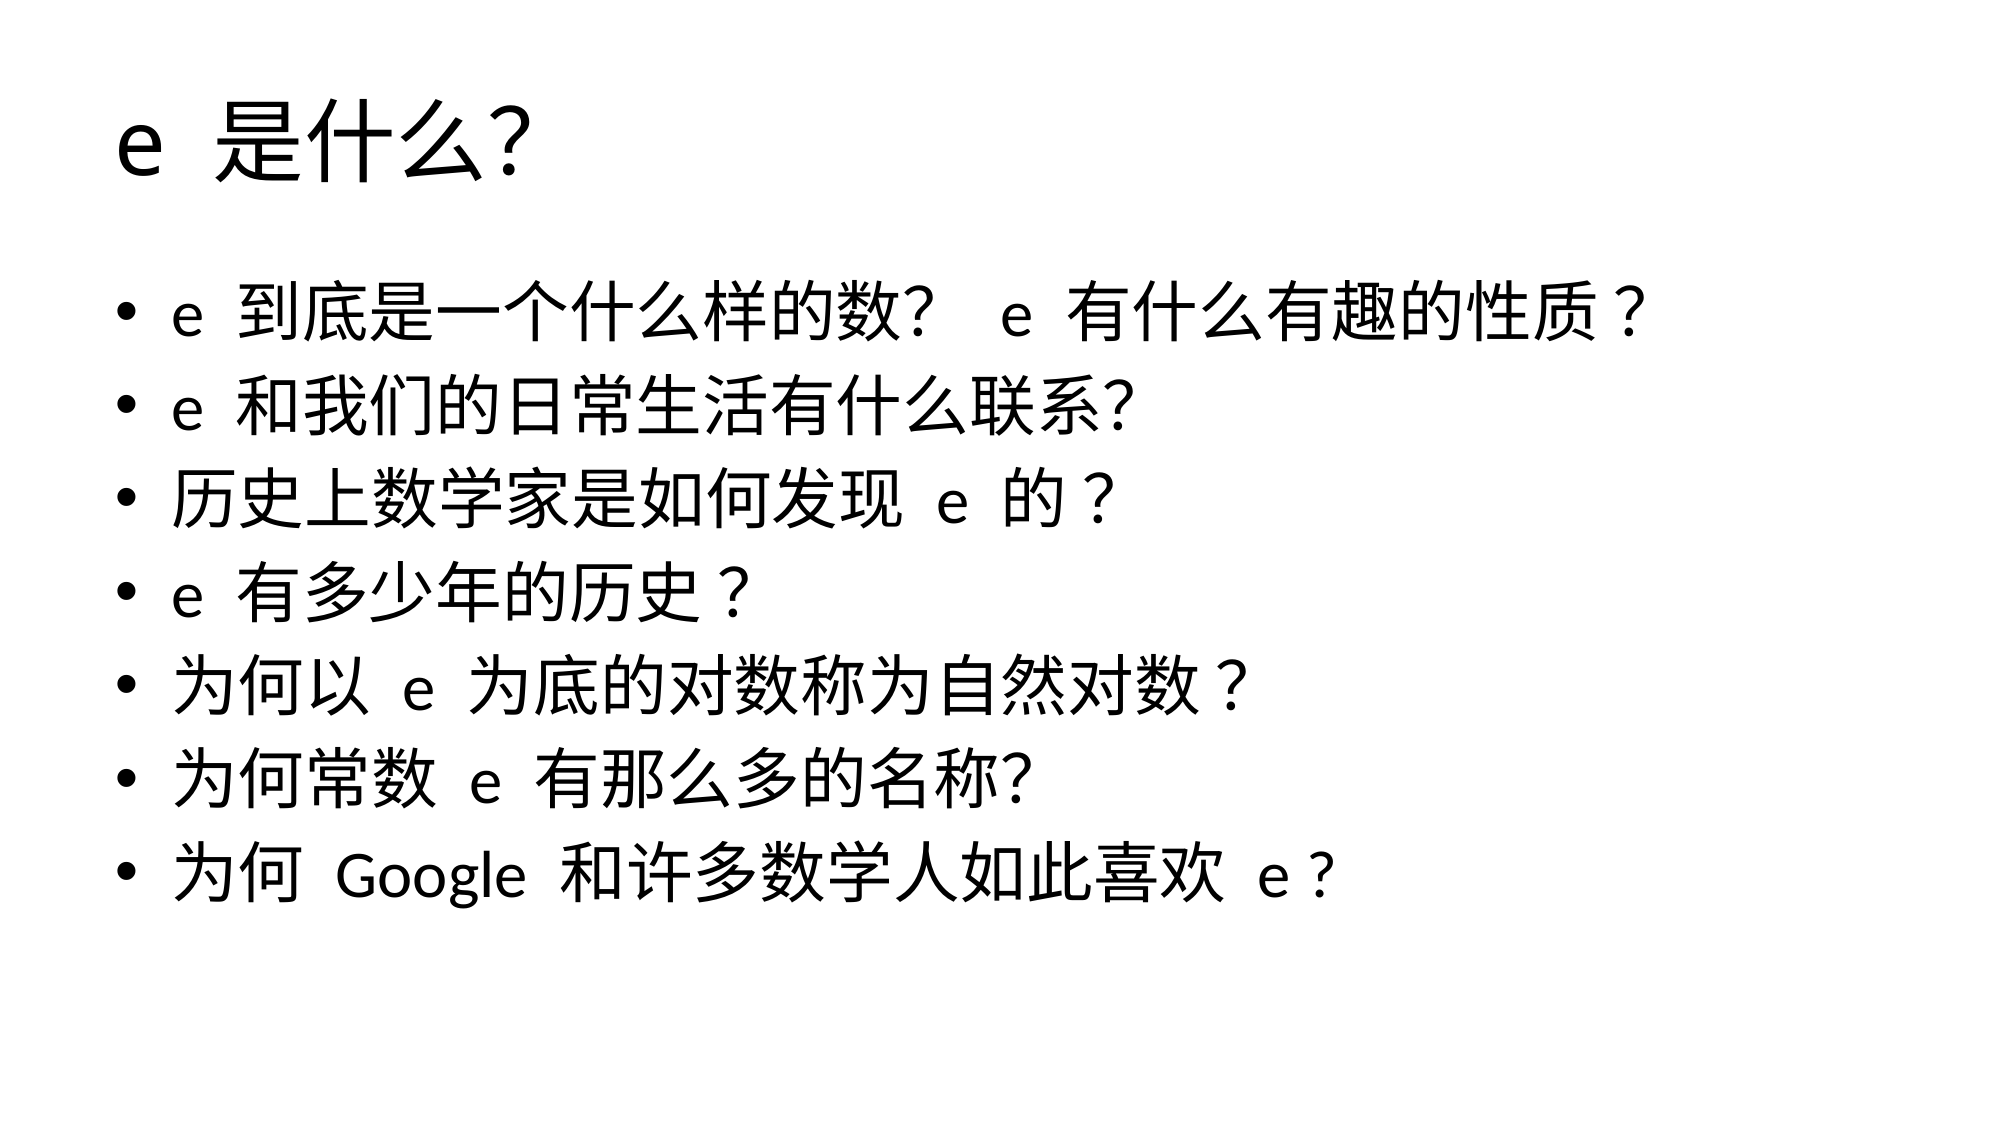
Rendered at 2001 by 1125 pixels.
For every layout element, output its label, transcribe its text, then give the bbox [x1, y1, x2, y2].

list e 到底是一个什么样的数？ e 有什么有趣的性质 ？ e 和我们的日常生活有什么联系？ 历史上数学家是如何发现 e 的 ？ e 有多少年的历史 ？ 为何以 e 为底的对数称为自然对数 ？ 为何常数 e 有那么多的名称？ 为何 Google 和许多数学人如此喜欢 e ? [99, 262, 1900, 1005]
title e 是什么？ [99, 45, 1900, 233]
